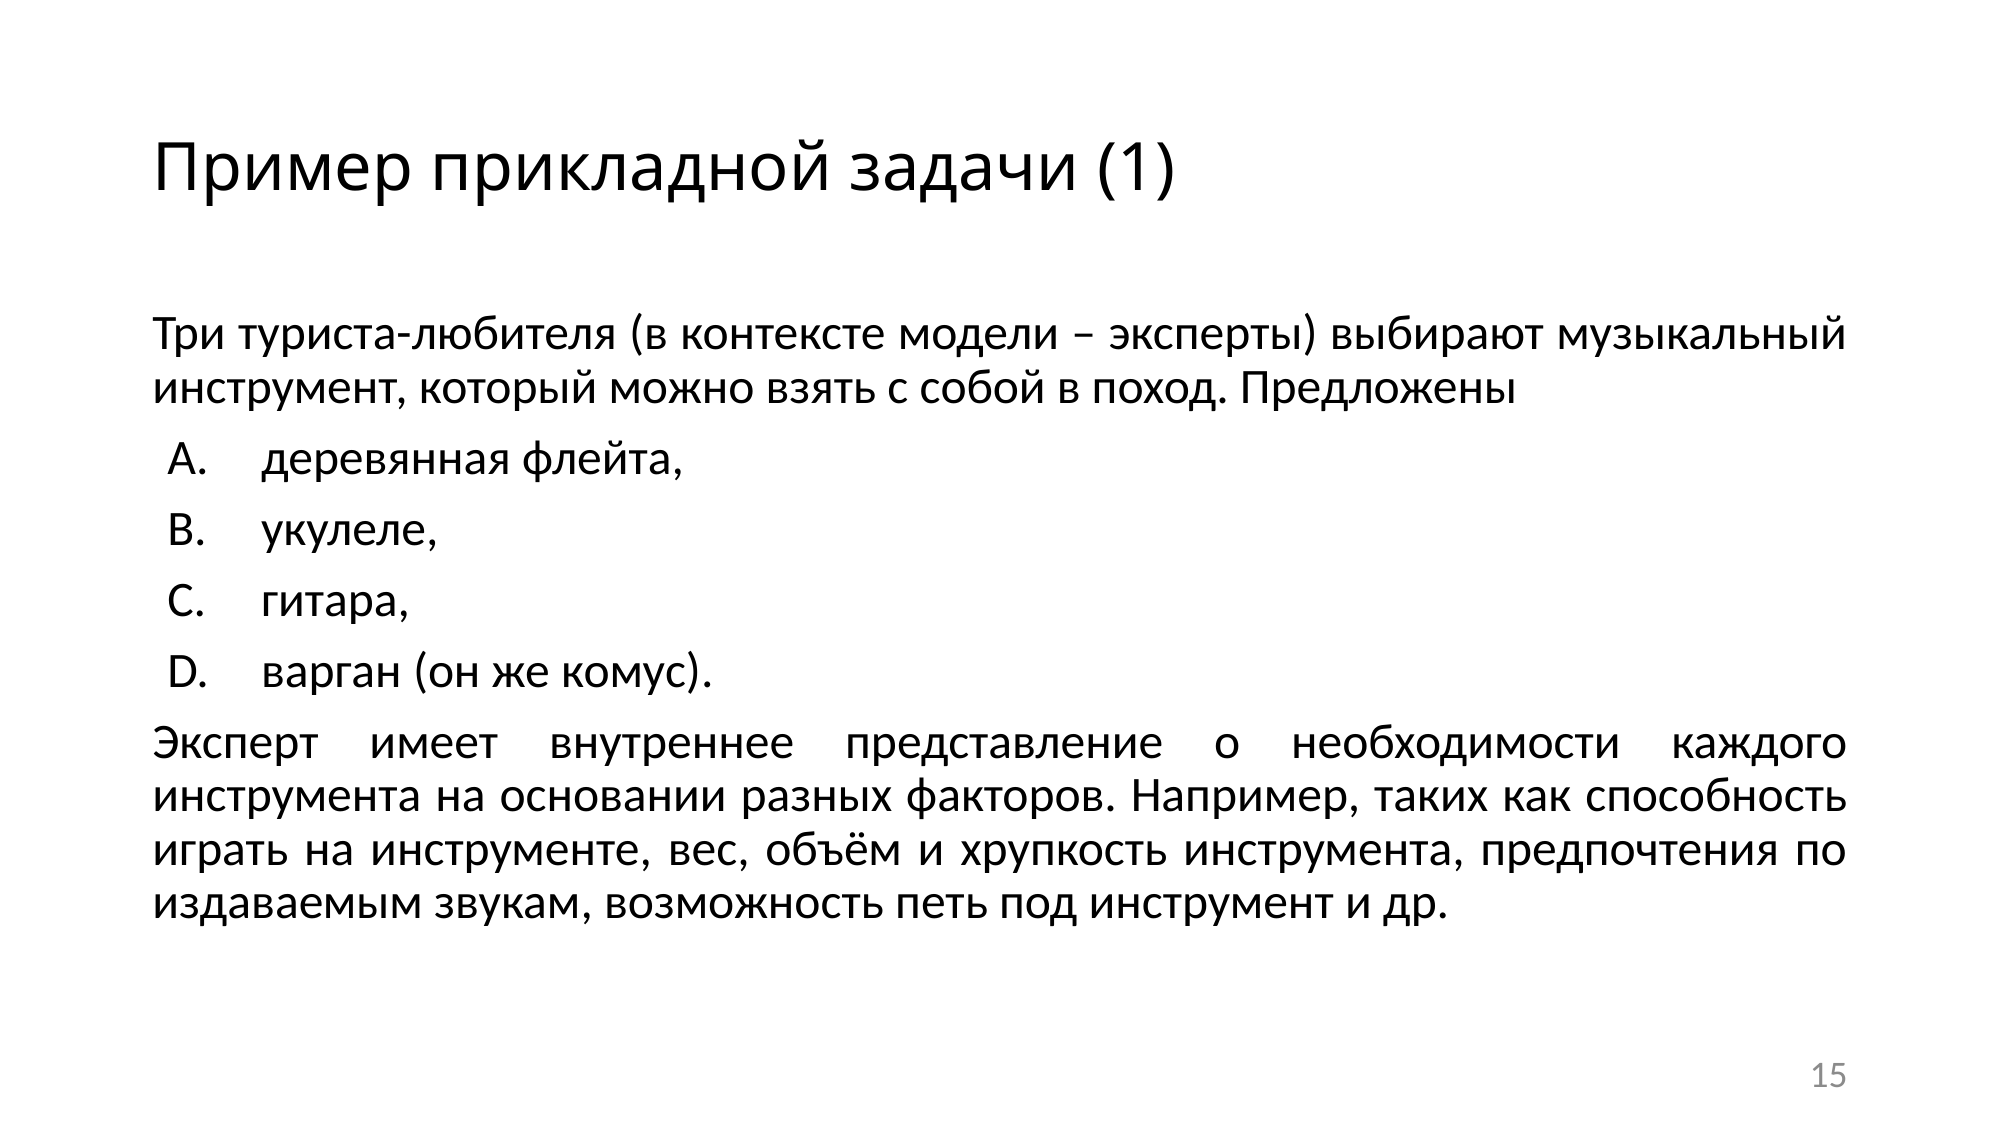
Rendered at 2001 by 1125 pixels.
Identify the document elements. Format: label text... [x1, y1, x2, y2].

list Три туриста-любителя (в контексте модели – эксперты) выбирают музыкальный инструмент, который можно взять с собой в поход. Предложены деревянная флейта, укулеле, гитара, варган (он же комус). Эксперт имеет внутреннее представление о необходимости каждого инструмента на основании разных факторов. Например, таких как способность играть на инструменте, вес, объём и хрупкость инструмента, предпочтения по издаваемым звукам, возможность петь под инструмент и др. [137, 299, 1863, 1014]
title Пример прикладной задачи (1) [137, 59, 1863, 278]
slide_number 15 [1412, 1042, 1863, 1103]
